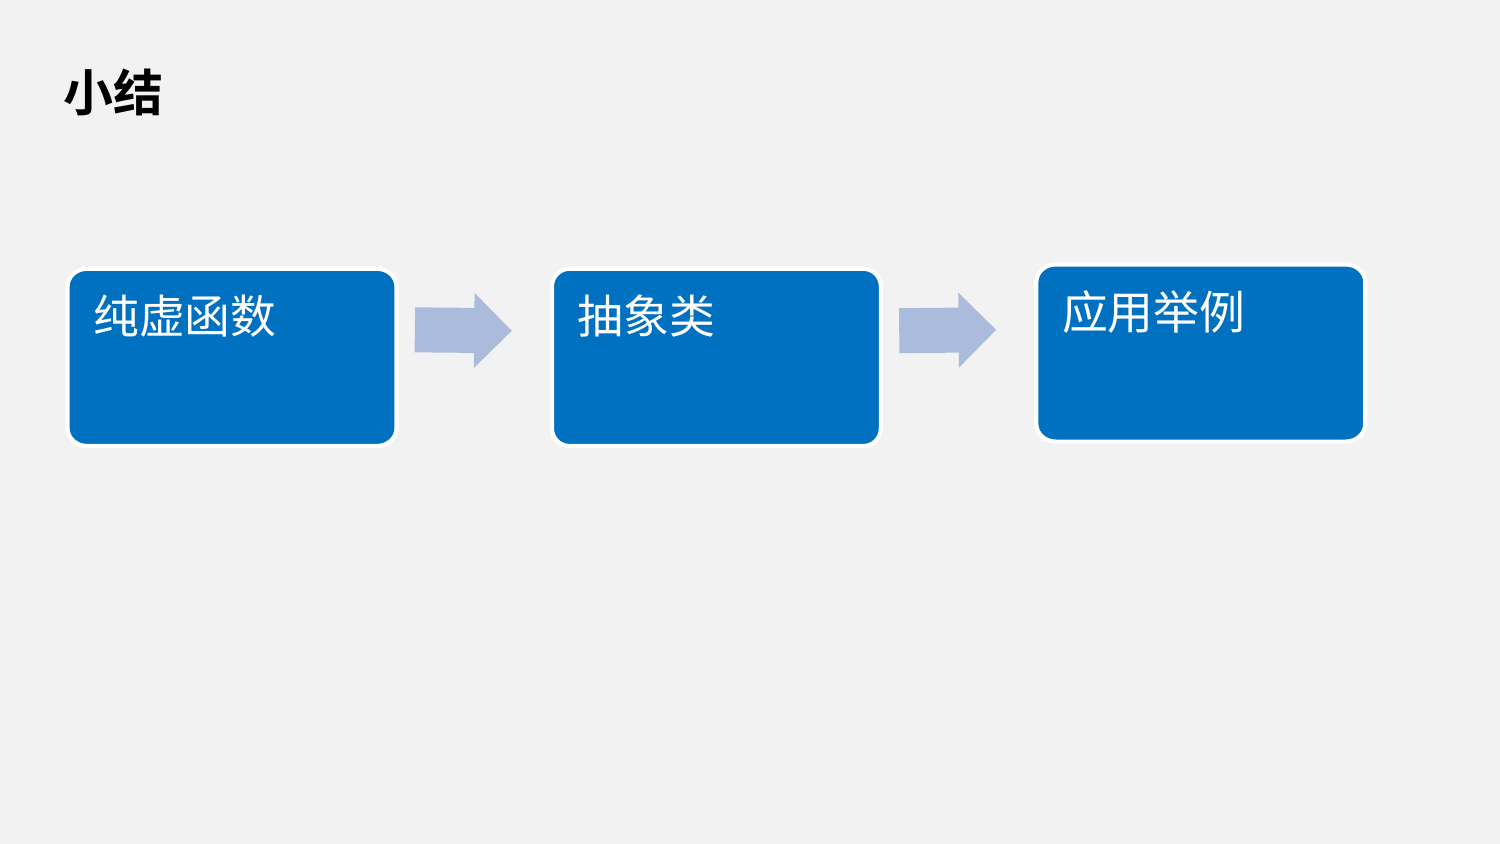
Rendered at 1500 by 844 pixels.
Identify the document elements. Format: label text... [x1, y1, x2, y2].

text_box 抽象类 [549, 266, 883, 449]
text_box [414, 292, 512, 368]
text_box 小结 [48, 53, 179, 129]
text_box 应用举例 [1034, 262, 1368, 444]
text_box [898, 292, 997, 368]
text_box 纯虚函数 [65, 266, 399, 449]
